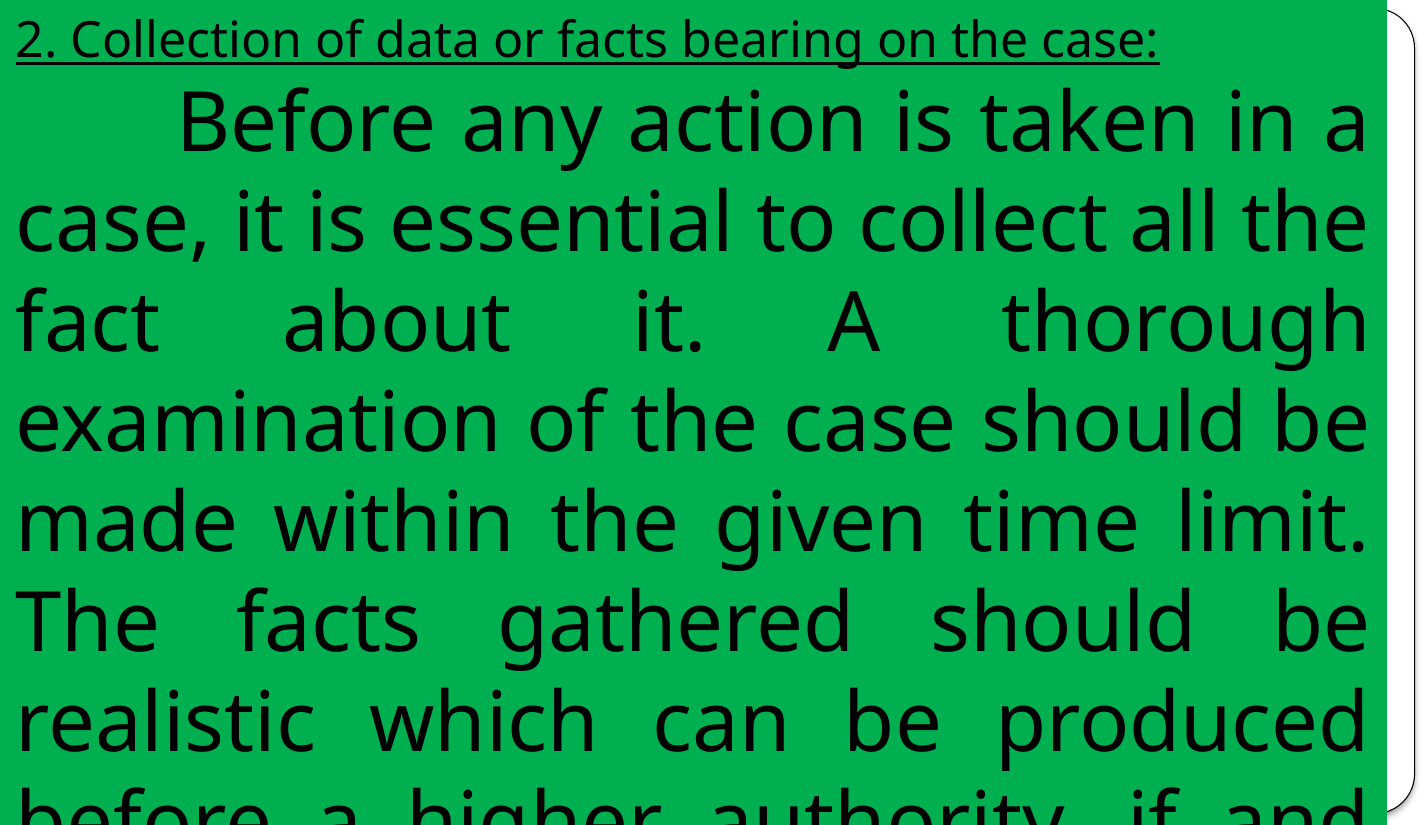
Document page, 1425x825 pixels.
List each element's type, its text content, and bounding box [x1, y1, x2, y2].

text_box 2. Collection of data or facts bearing on the case: Before any action is taken in a case, it is essential to collect all the fact about it. A thorough examination of the case should be made within the given time limit. The facts gathered should be realistic which can be produced before a higher authority, if and when needed. [0, 0, 1387, 825]
